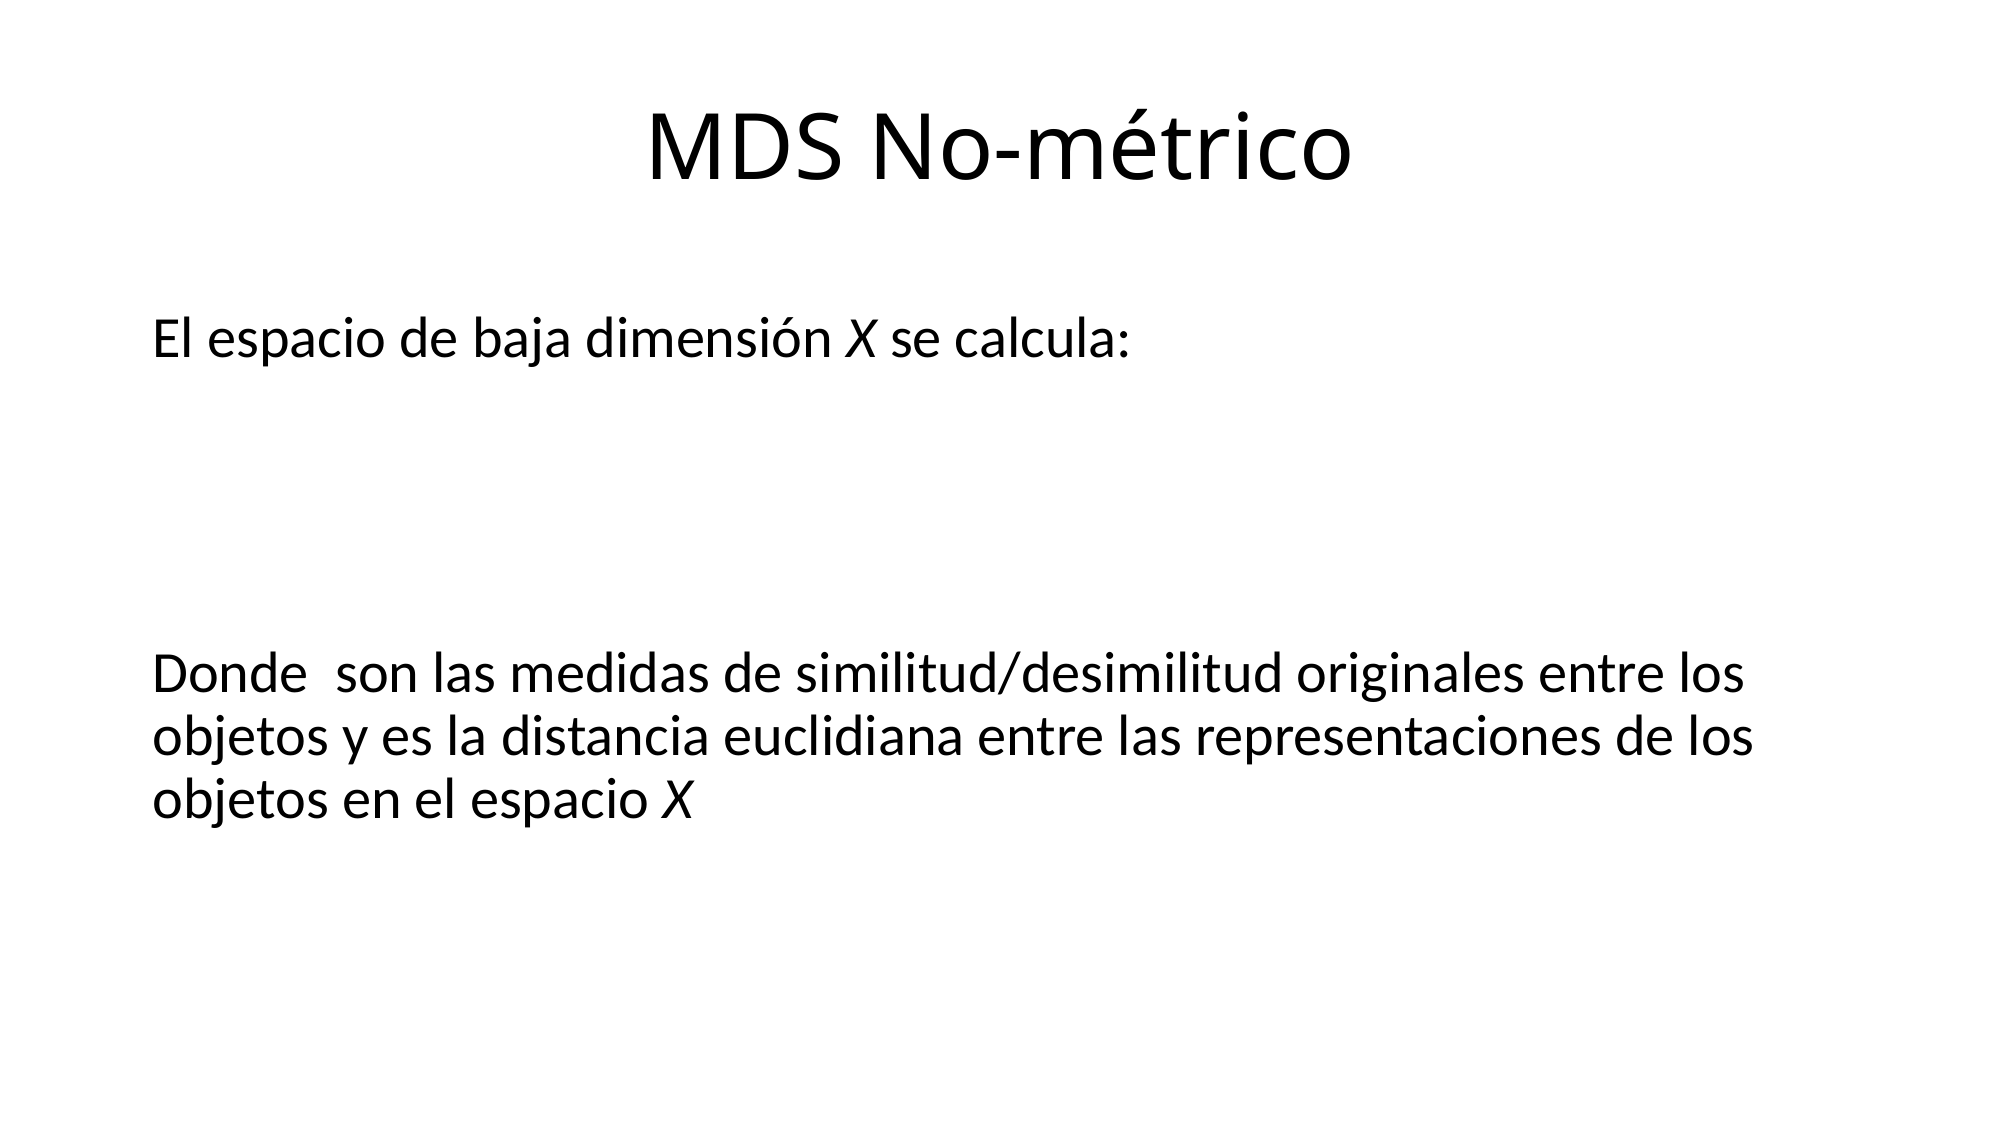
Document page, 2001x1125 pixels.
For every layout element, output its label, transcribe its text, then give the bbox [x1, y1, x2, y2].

text_box MDS No-métrico [137, 41, 1863, 259]
